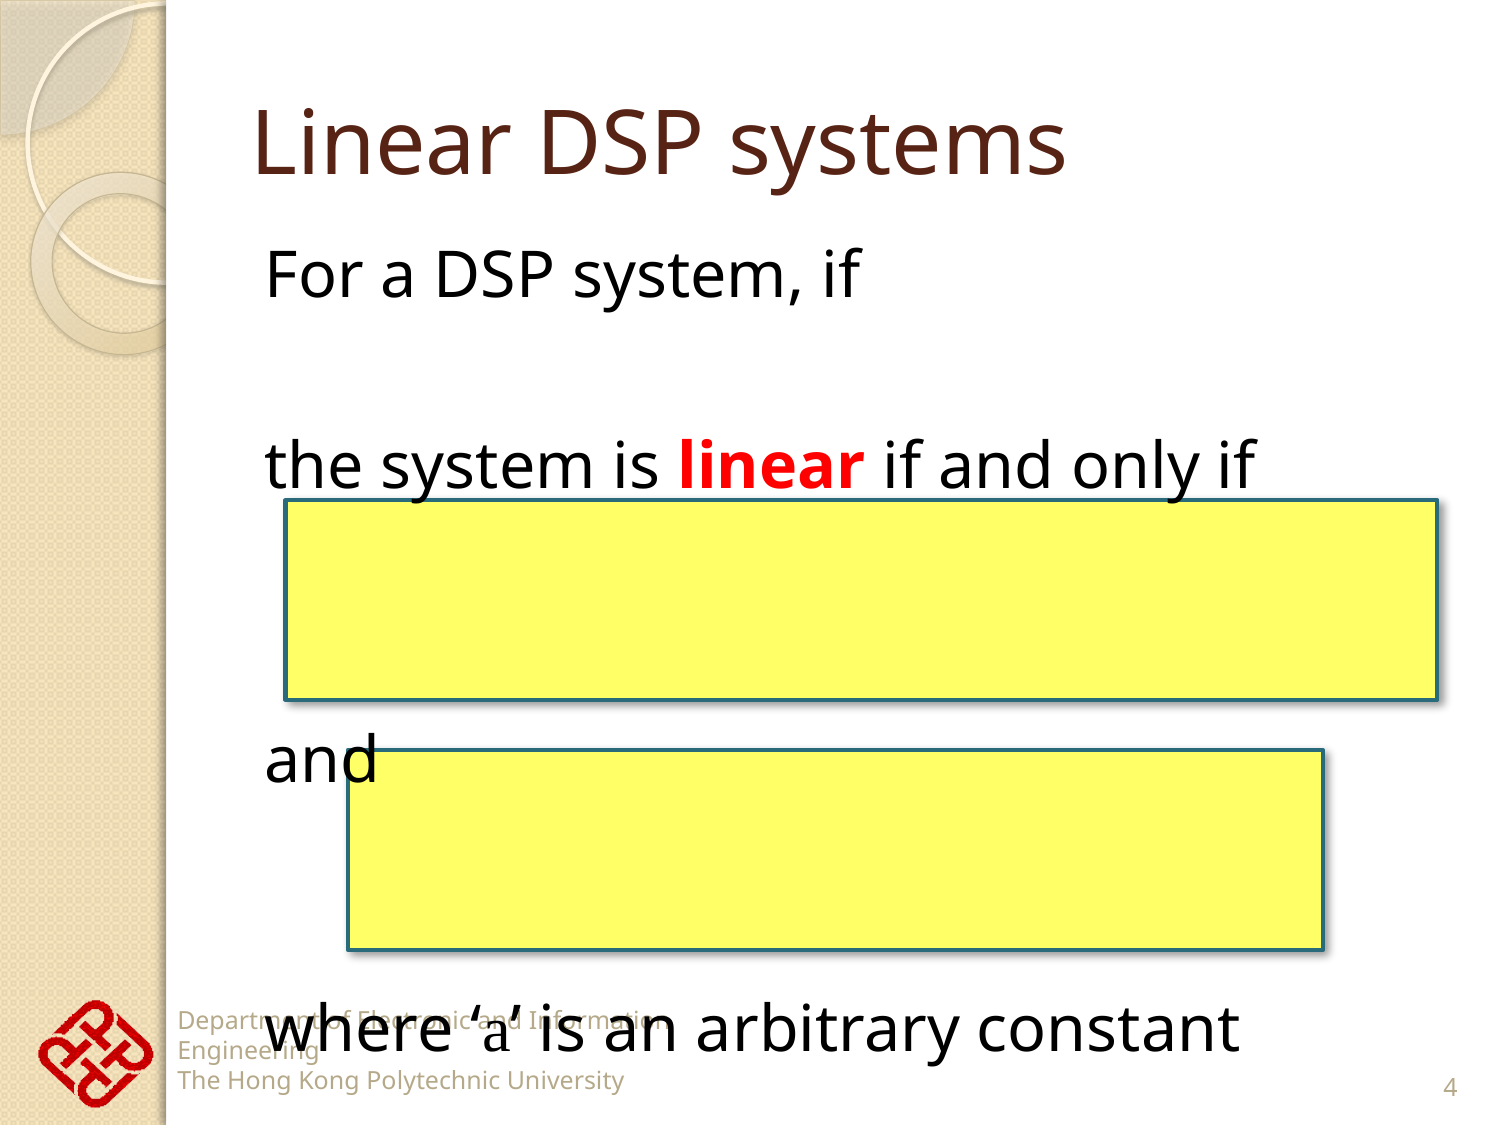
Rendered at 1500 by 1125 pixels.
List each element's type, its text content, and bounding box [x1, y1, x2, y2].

text_box [283, 498, 1439, 702]
slide_number 4 [1413, 1034, 1488, 1113]
picture [37, 999, 155, 1109]
text_box [346, 748, 1325, 952]
title Linear DSP systems [235, 45, 1466, 233]
